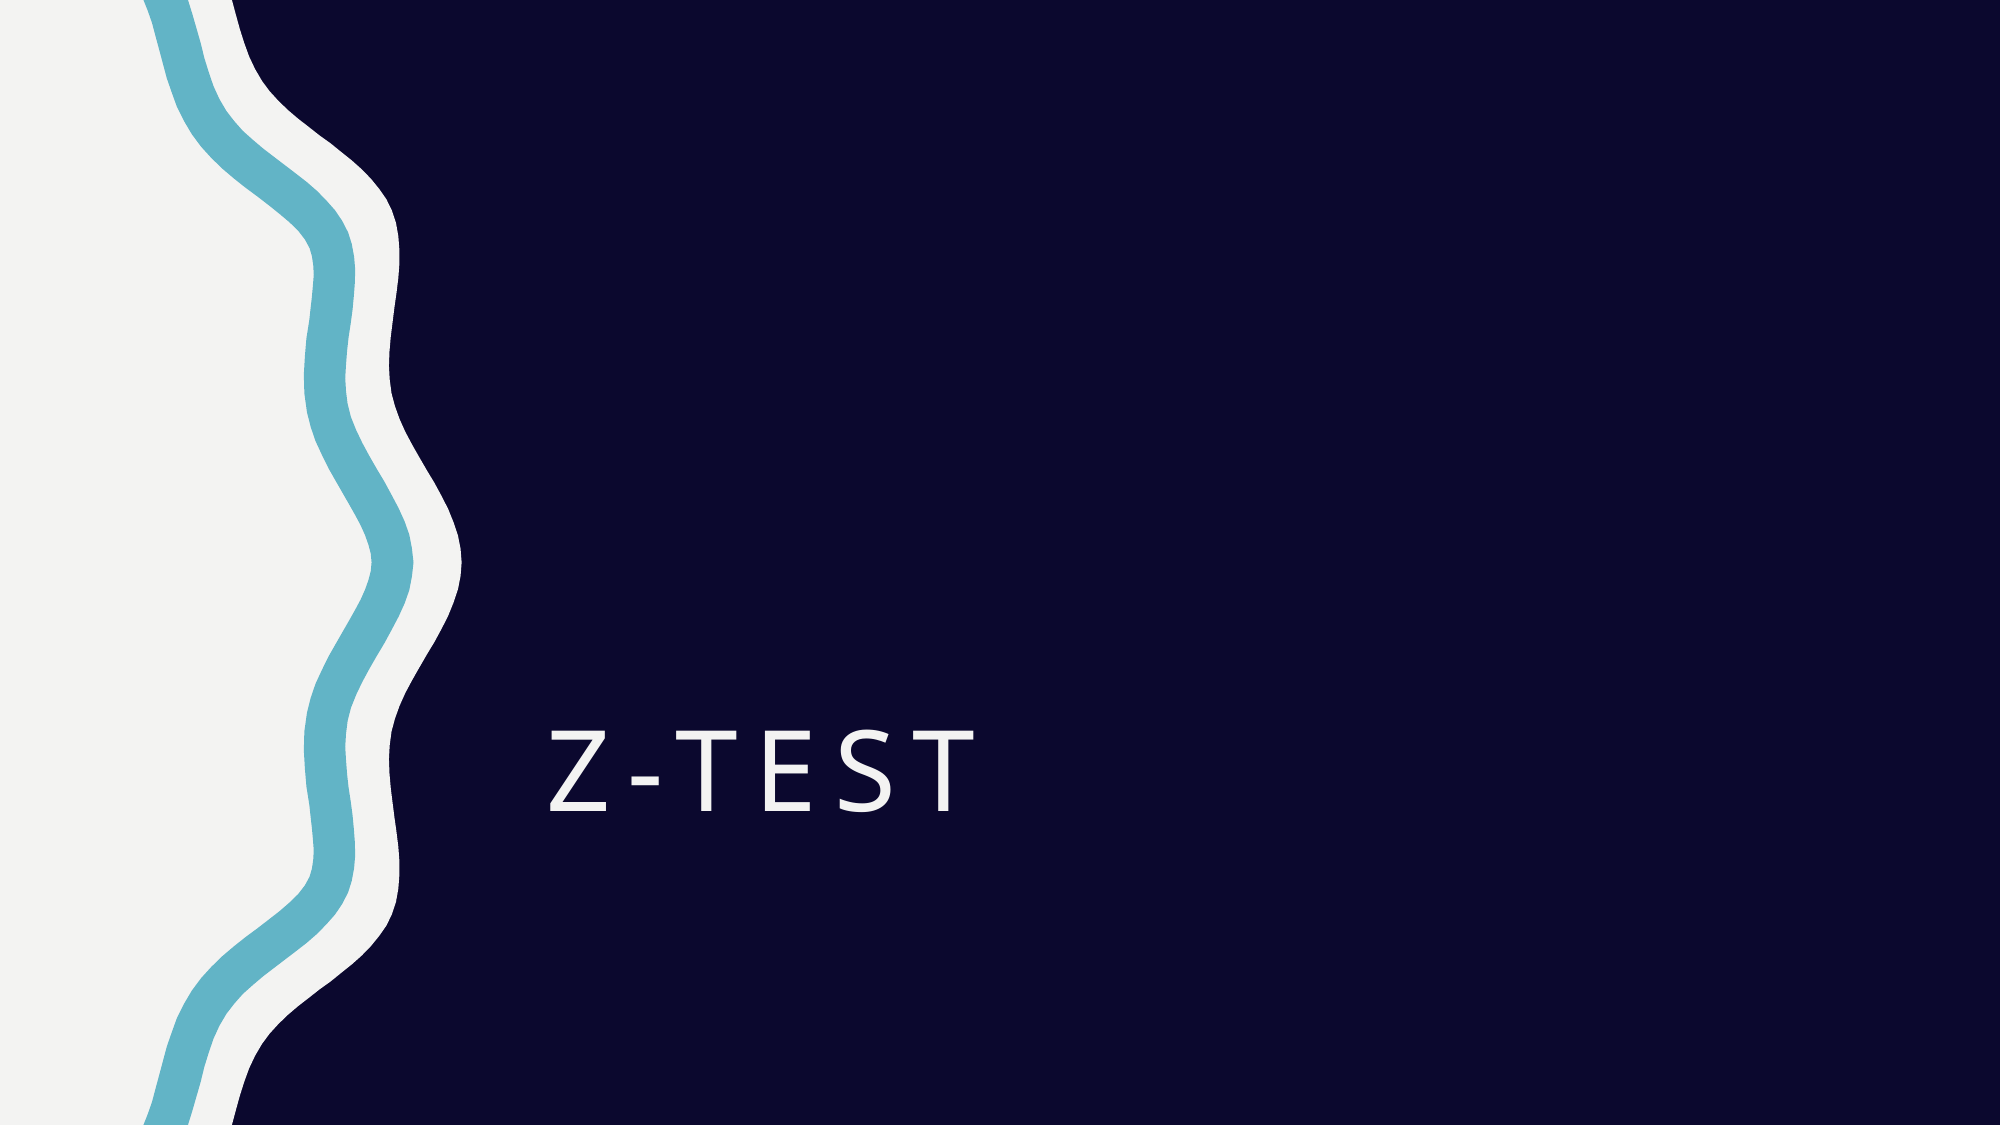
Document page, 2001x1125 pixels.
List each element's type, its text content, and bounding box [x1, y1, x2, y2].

title Z-test [531, 176, 1875, 843]
